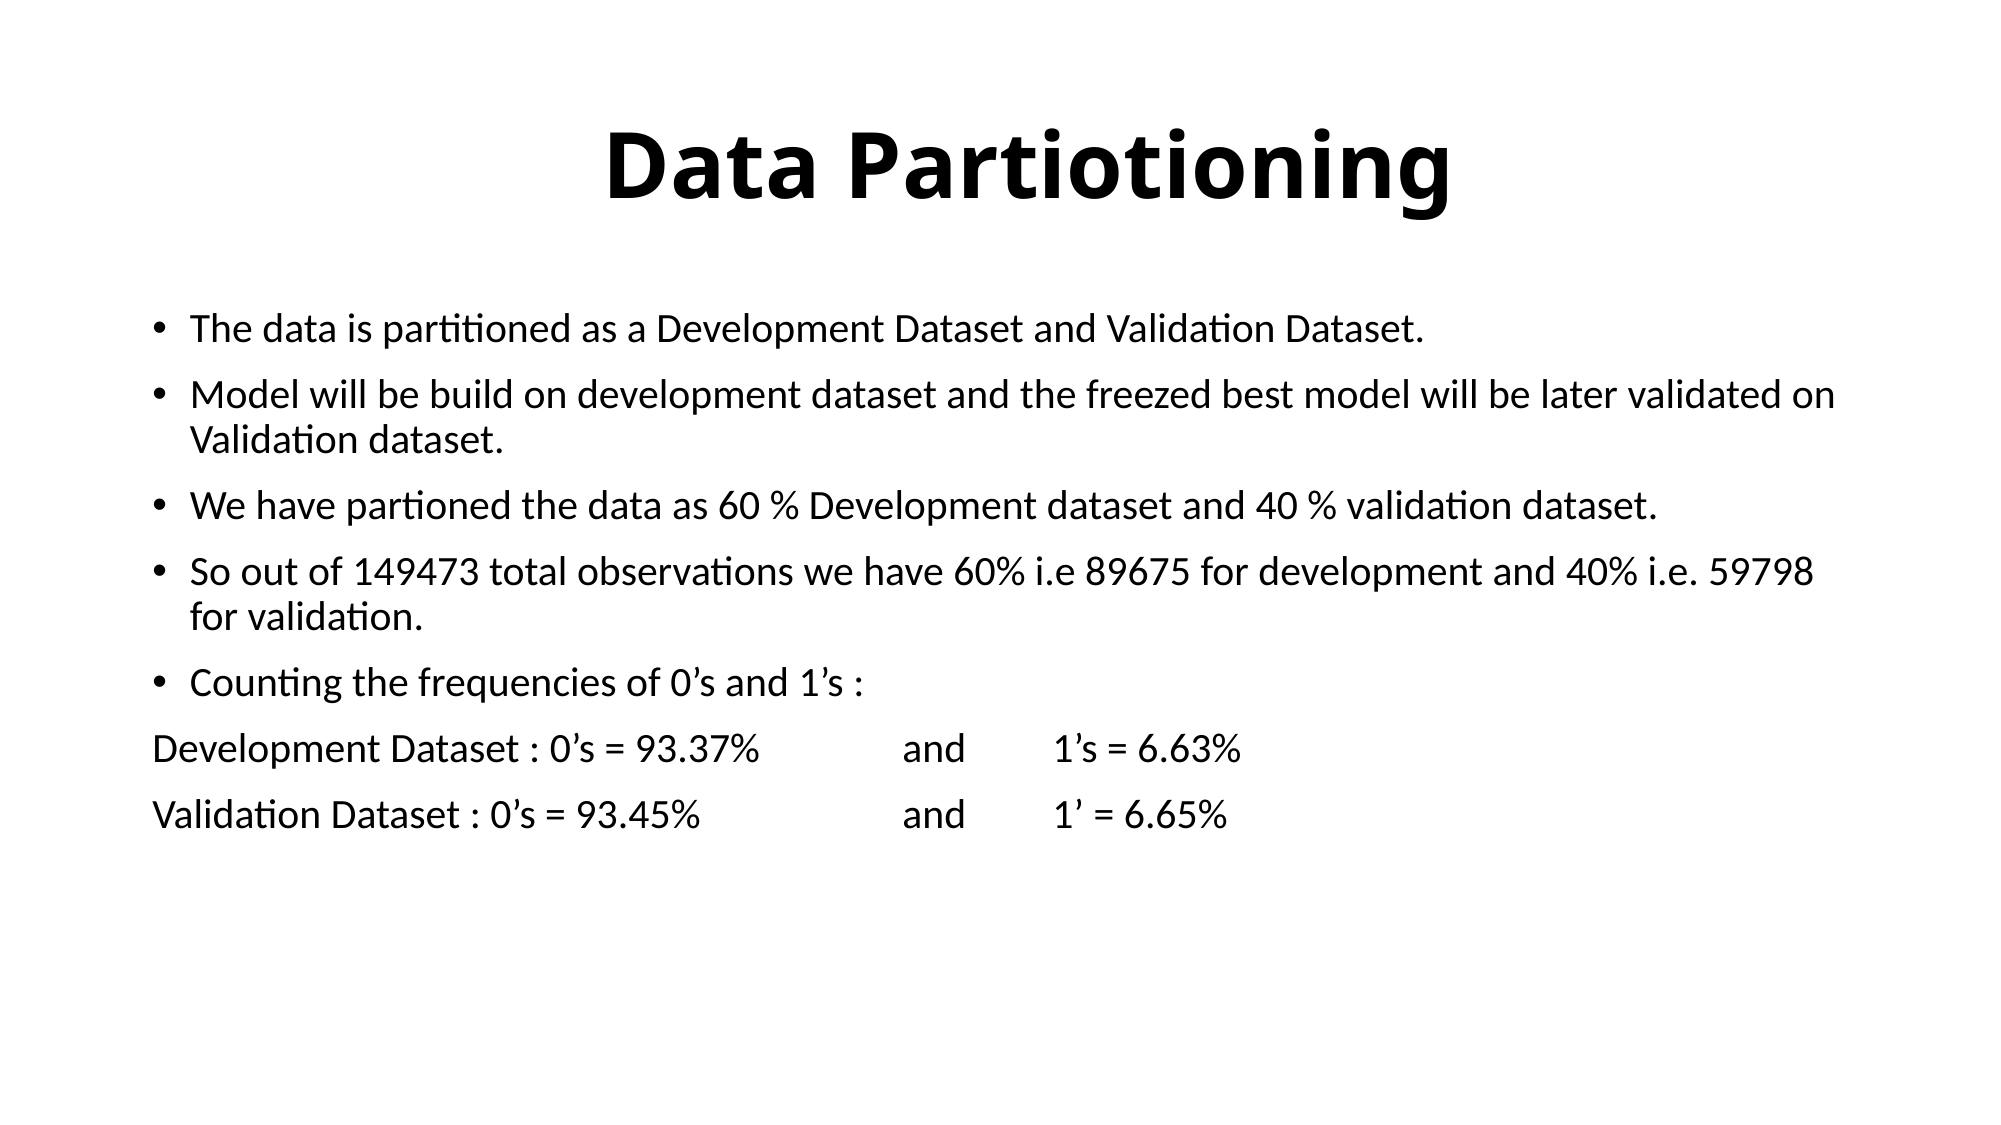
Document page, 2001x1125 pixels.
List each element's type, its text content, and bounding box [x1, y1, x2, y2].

list The data is partitioned as a Development Dataset and Validation Dataset. Model will be build on development dataset and the freezed best model will be later validated on Validation dataset. We have partioned the data as 60 % Development dataset and 40 % validation dataset. So out of 149473 total observations we have 60% i.e 89675 for development and 40% i.e. 59798 for validation. Counting the frequencies of 0’s and 1’s : Development Dataset : 0’s = 93.37% and 1’s = 6.63% Validation Dataset : 0’s = 93.45% and 1’ = 6.65% [137, 299, 1863, 1014]
title Data Partiotioning [137, 59, 1863, 278]
